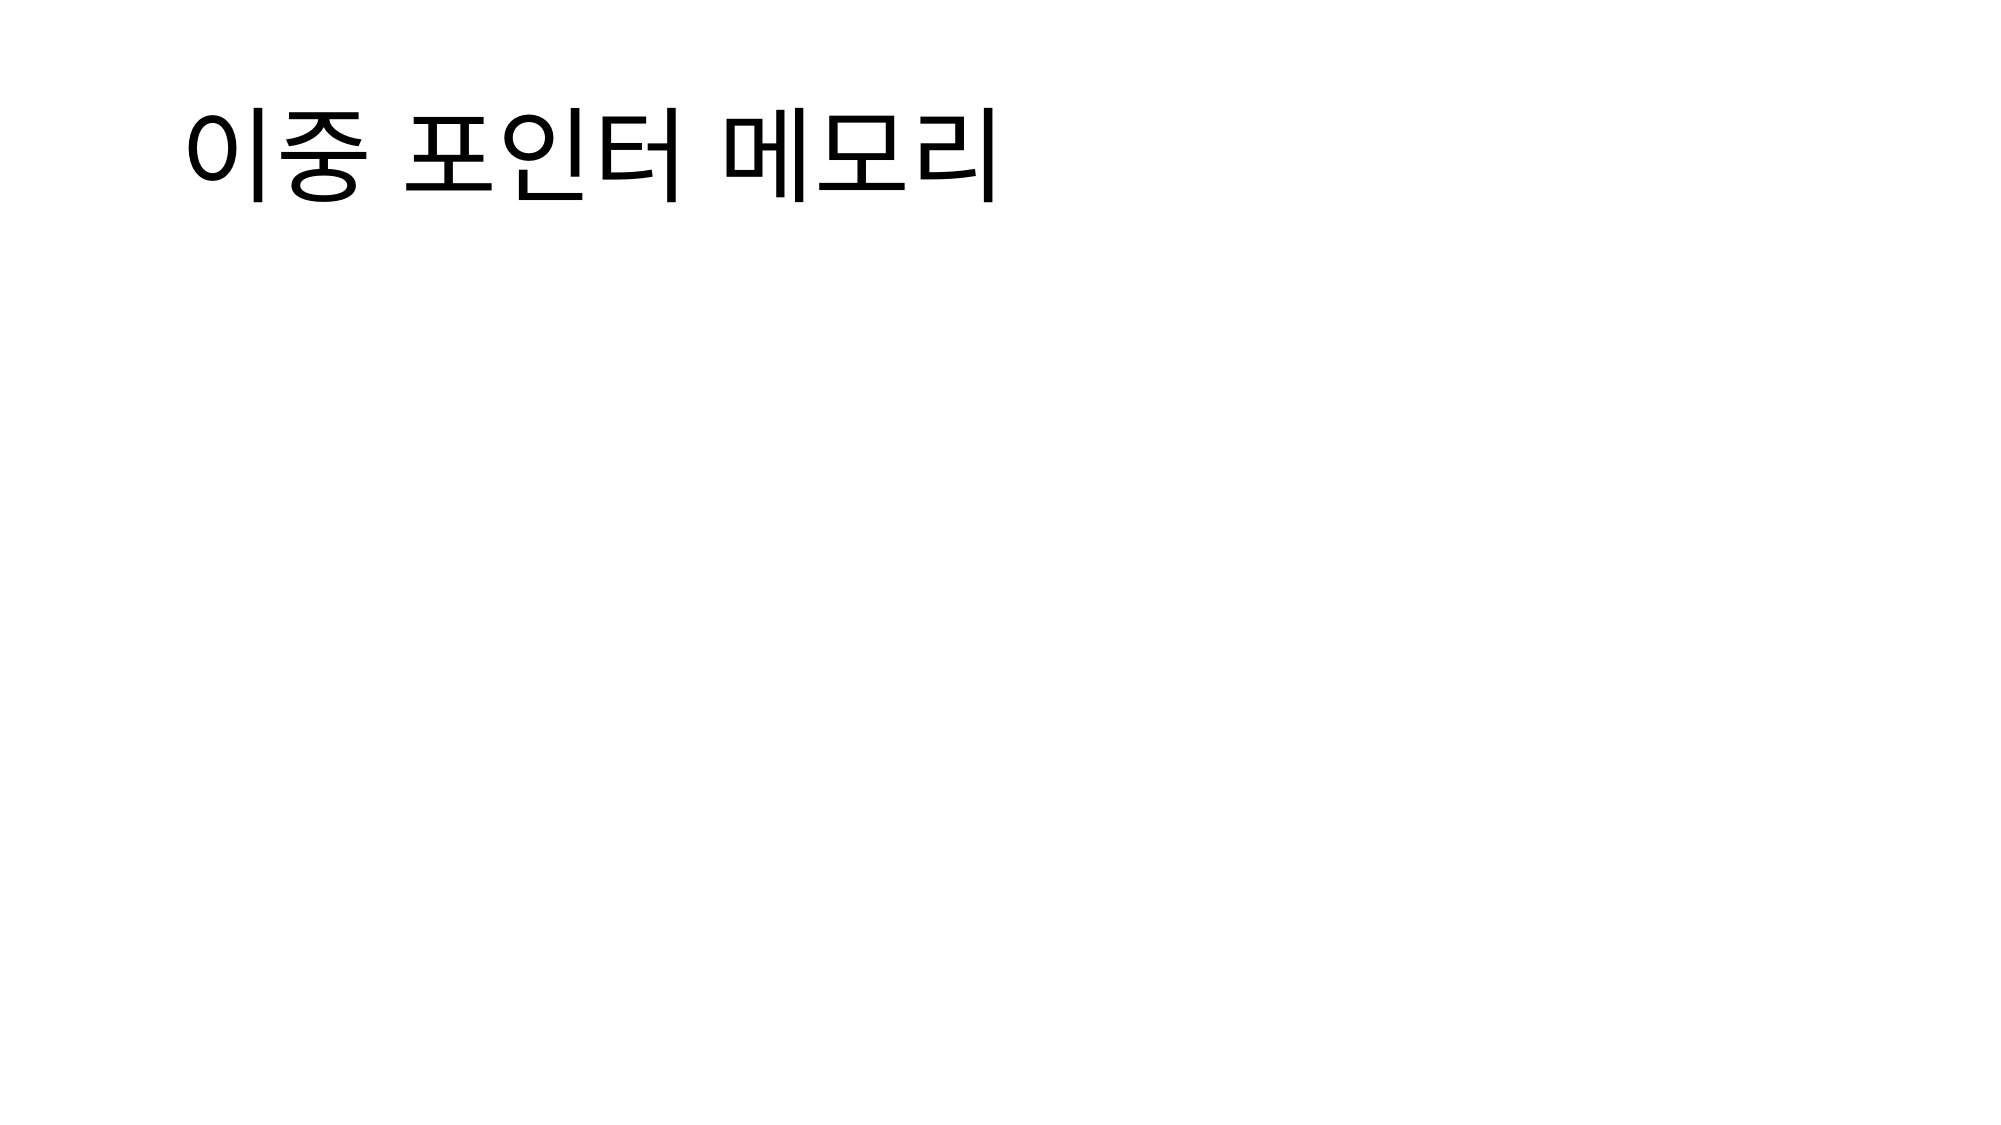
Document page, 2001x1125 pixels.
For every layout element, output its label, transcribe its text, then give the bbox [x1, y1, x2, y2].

text_box 이중 포인터 메모리 [166, 83, 1023, 223]
